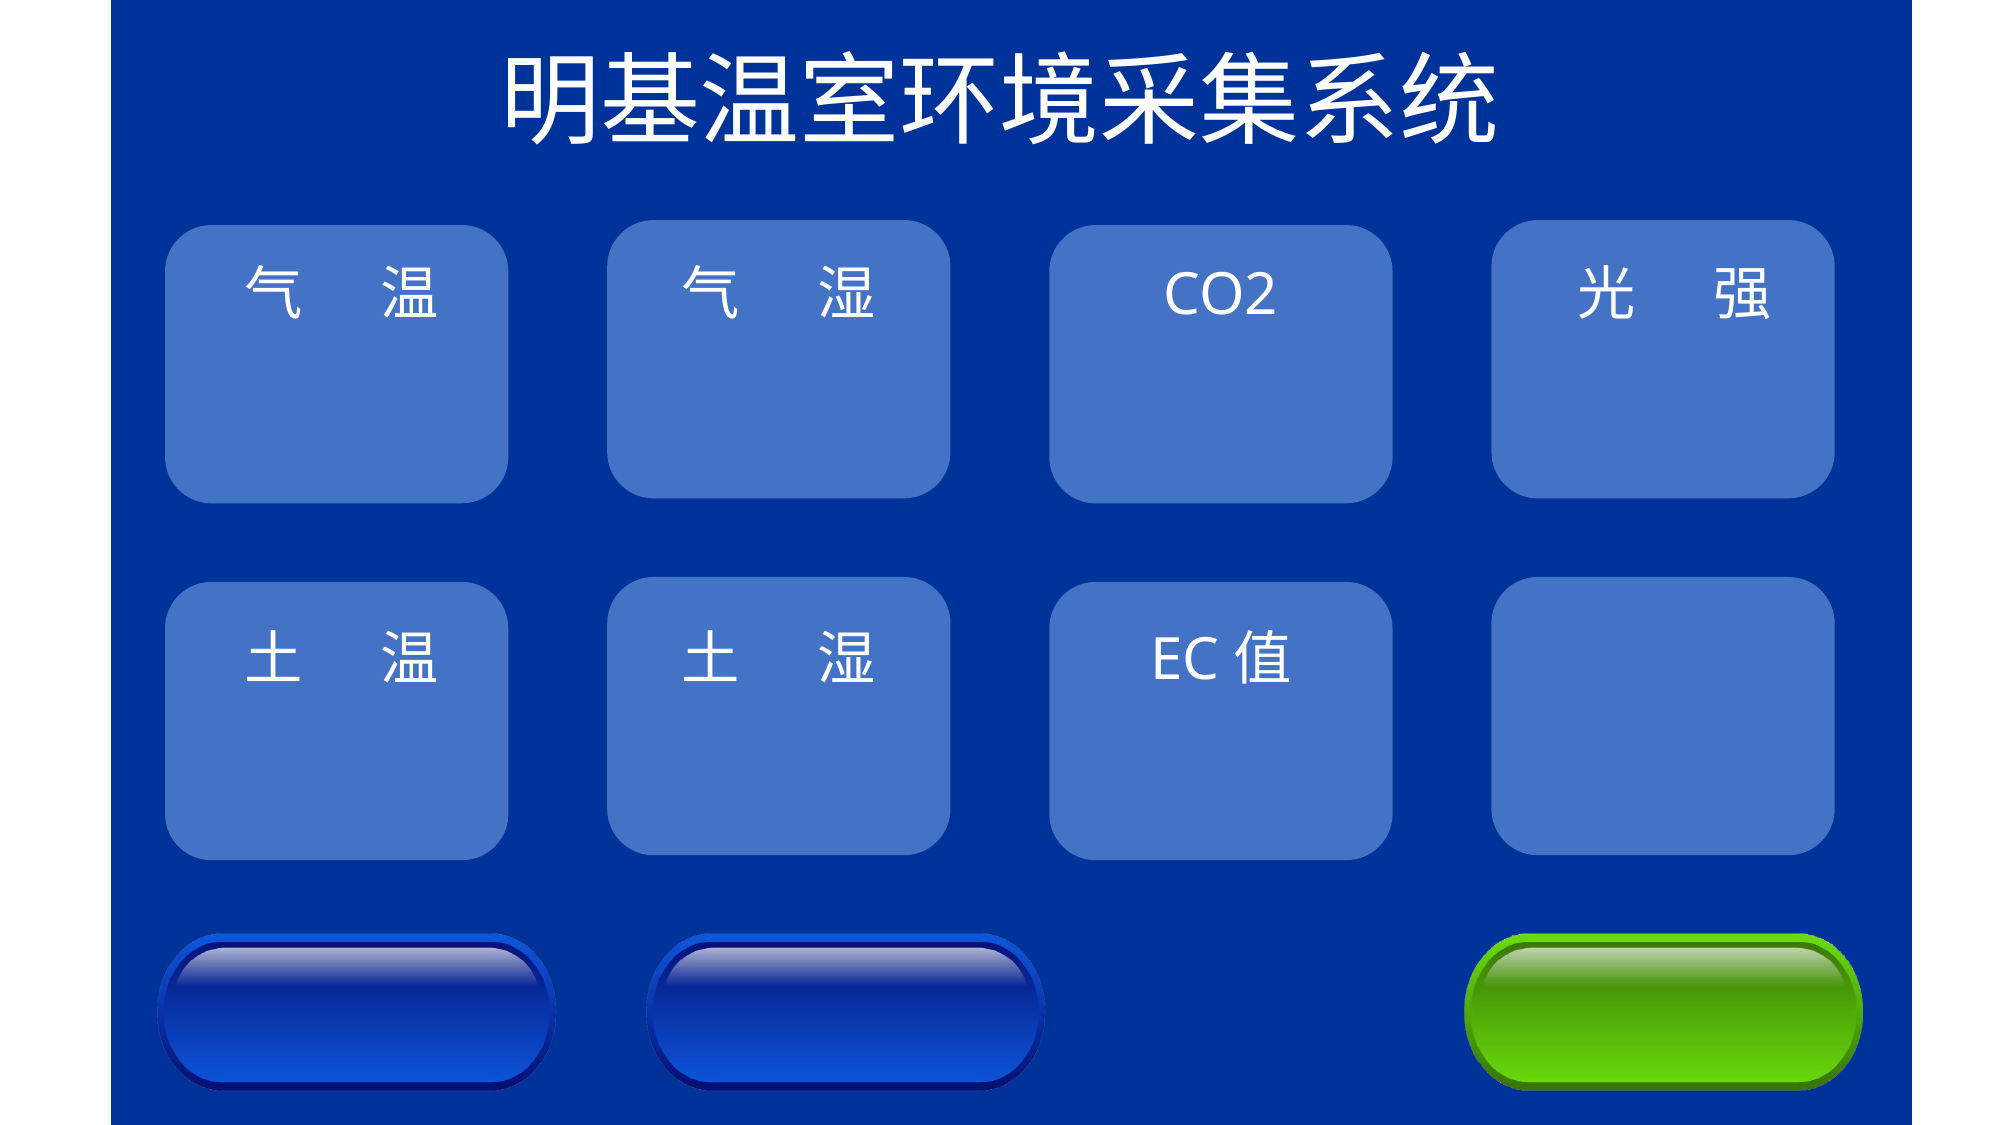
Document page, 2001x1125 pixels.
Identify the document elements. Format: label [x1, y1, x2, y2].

text_box [165, 576, 1835, 861]
text_box [165, 220, 1835, 504]
picture [111, 0, 1912, 1125]
